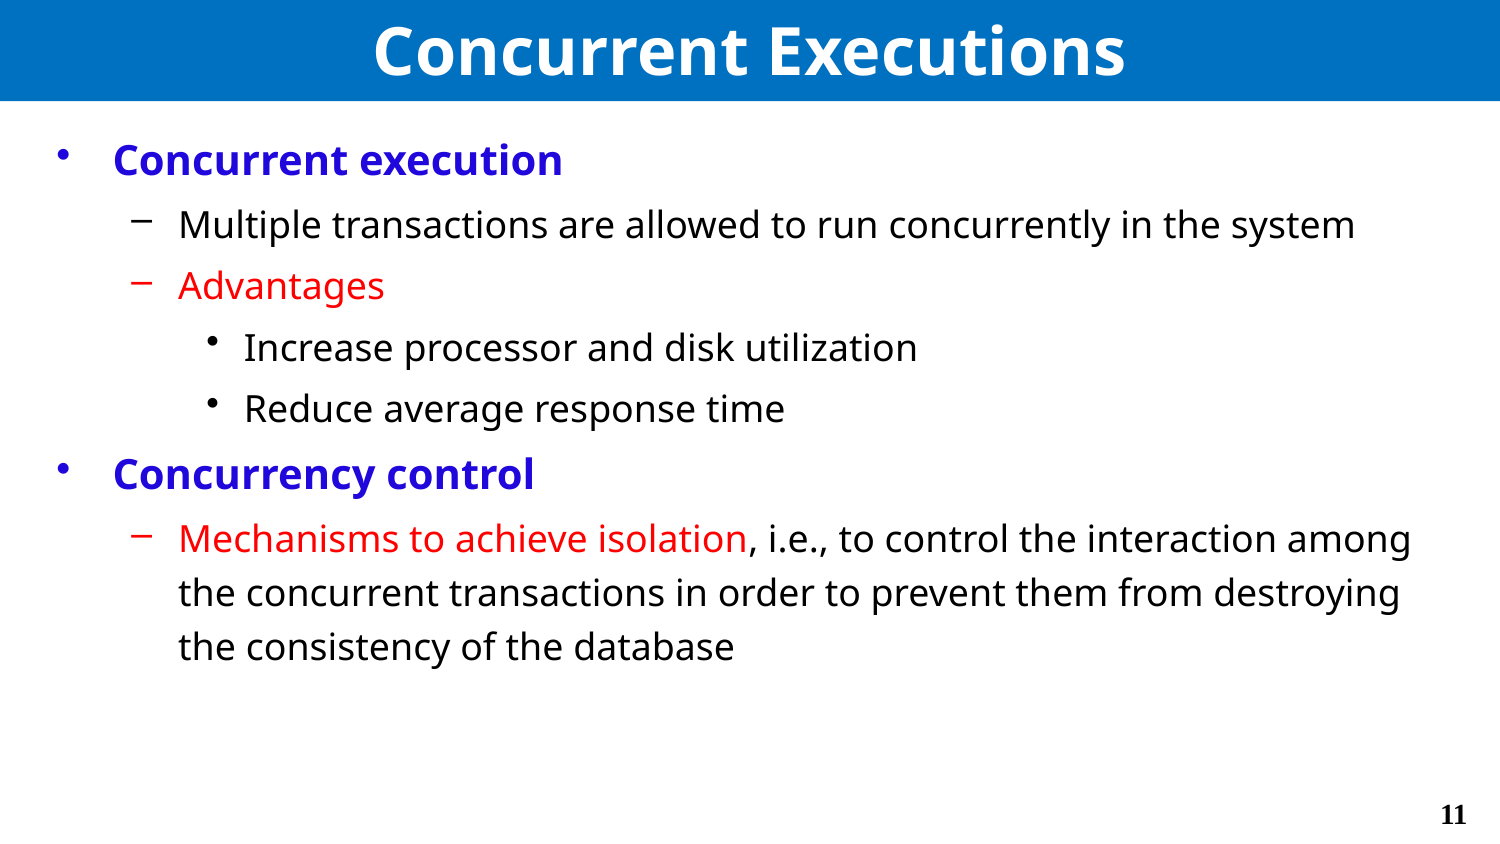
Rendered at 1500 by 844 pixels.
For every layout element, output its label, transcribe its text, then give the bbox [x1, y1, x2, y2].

title Concurrent Executions [0, 0, 1500, 102]
list Concurrent execution Multiple transactions are allowed to run concurrently in the system Advantages Increase processor and disk utilization Reduce average response time Concurrency control Mechanisms to achieve isolation, i.e., to control the interaction among the concurrent transactions in order to prevent them from destroying the consistency of the database [41, 116, 1459, 741]
